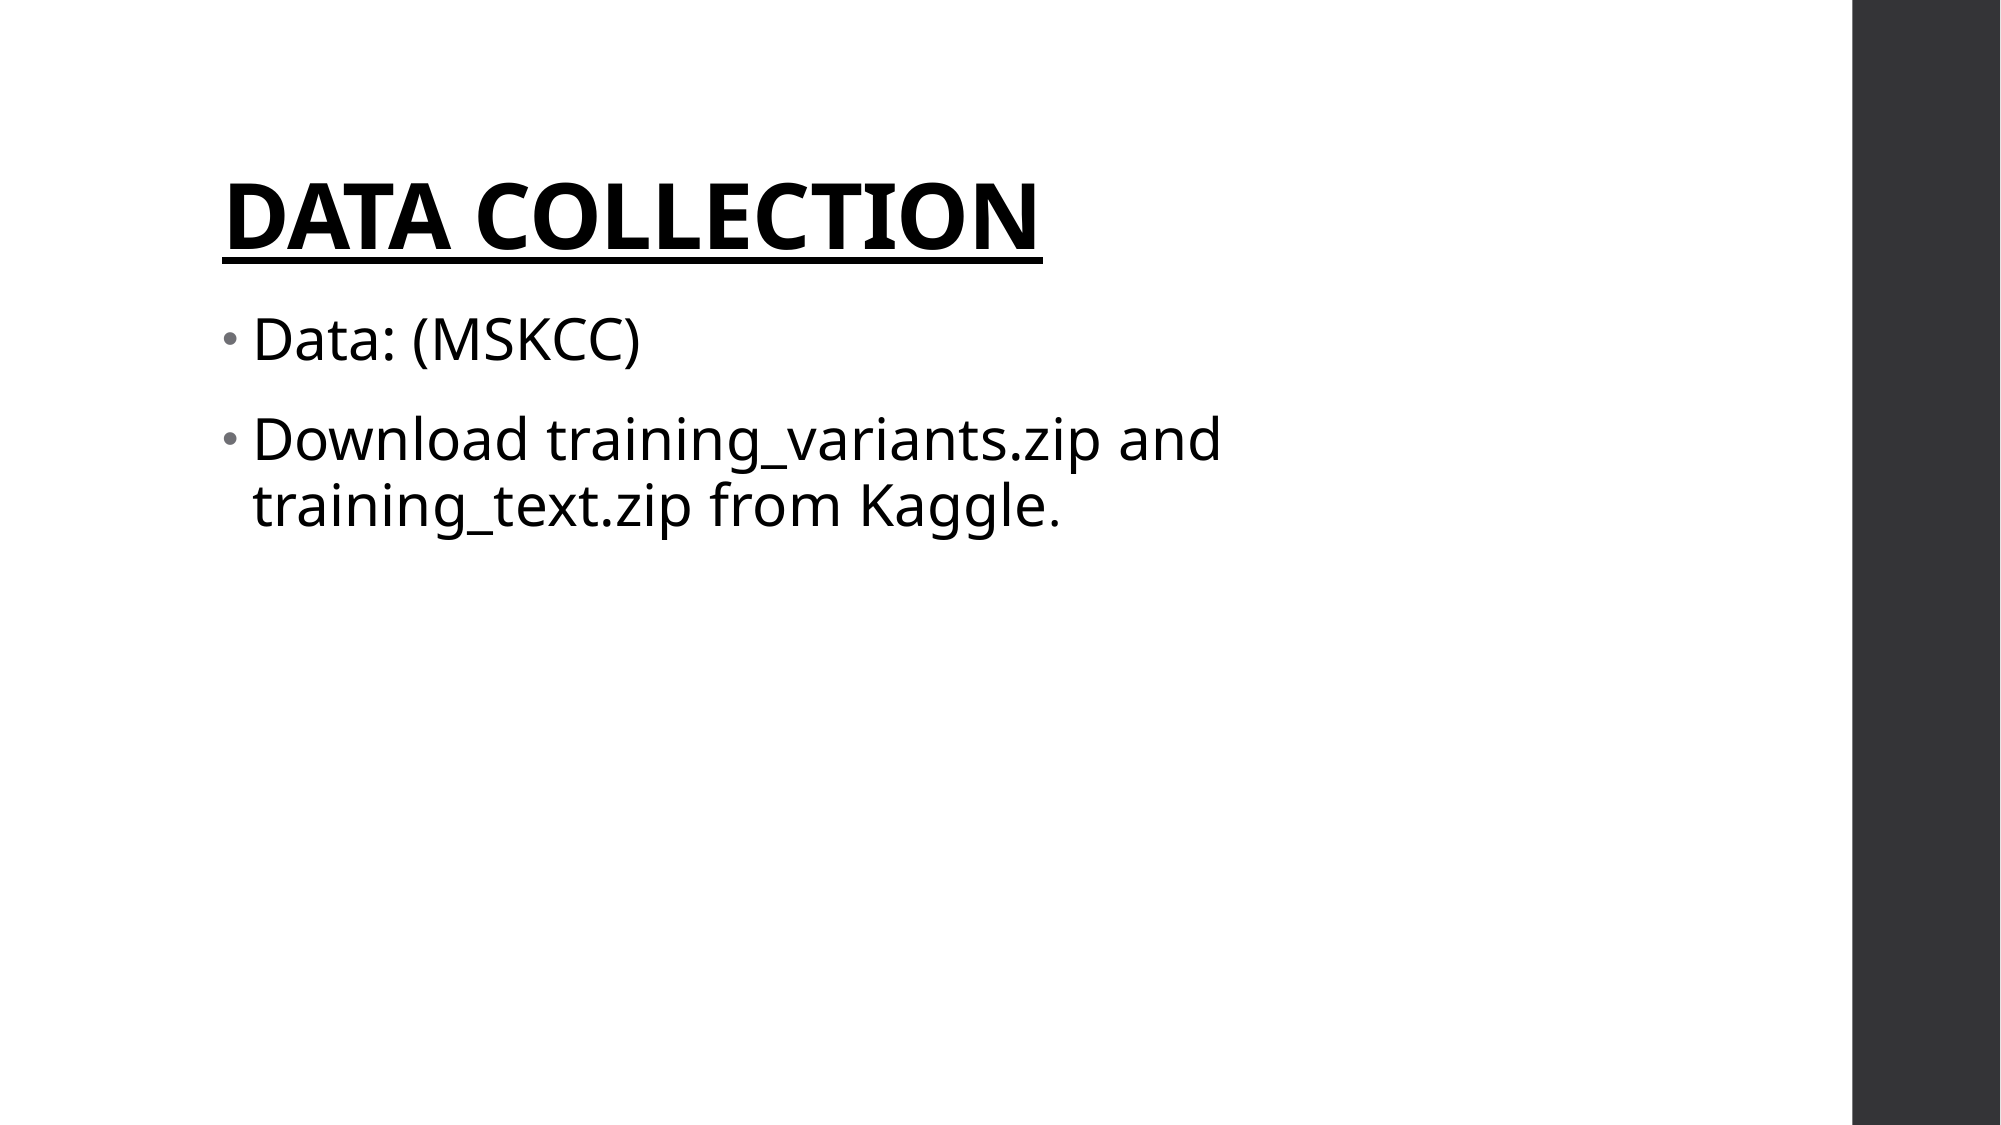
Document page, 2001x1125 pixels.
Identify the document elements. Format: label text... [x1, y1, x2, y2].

list Data: (MSKCC) Download training_variants.zip and training_text.zip from Kaggle. [206, 299, 1617, 1014]
title DATA COLLECTION [206, 60, 1797, 278]
